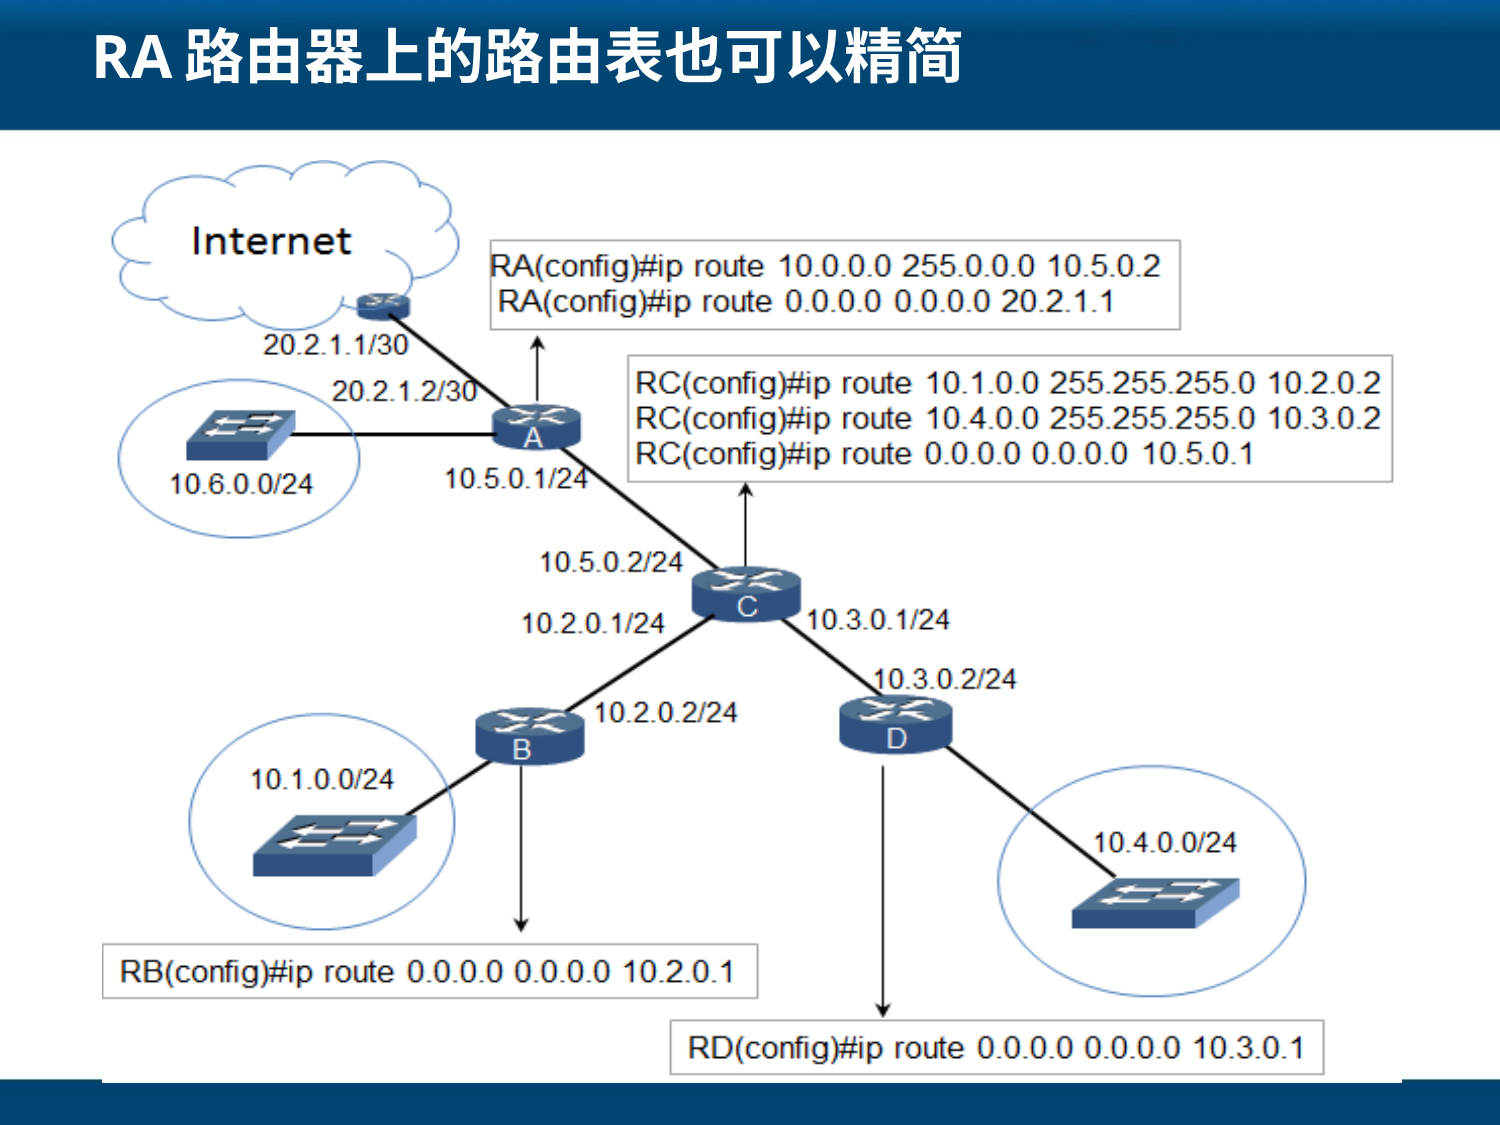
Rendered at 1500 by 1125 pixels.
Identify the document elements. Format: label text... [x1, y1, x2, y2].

title RA路由器上的路由表也可以精简 [76, 19, 1427, 100]
picture [0, 0, 1500, 1125]
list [101, 160, 1402, 1083]
